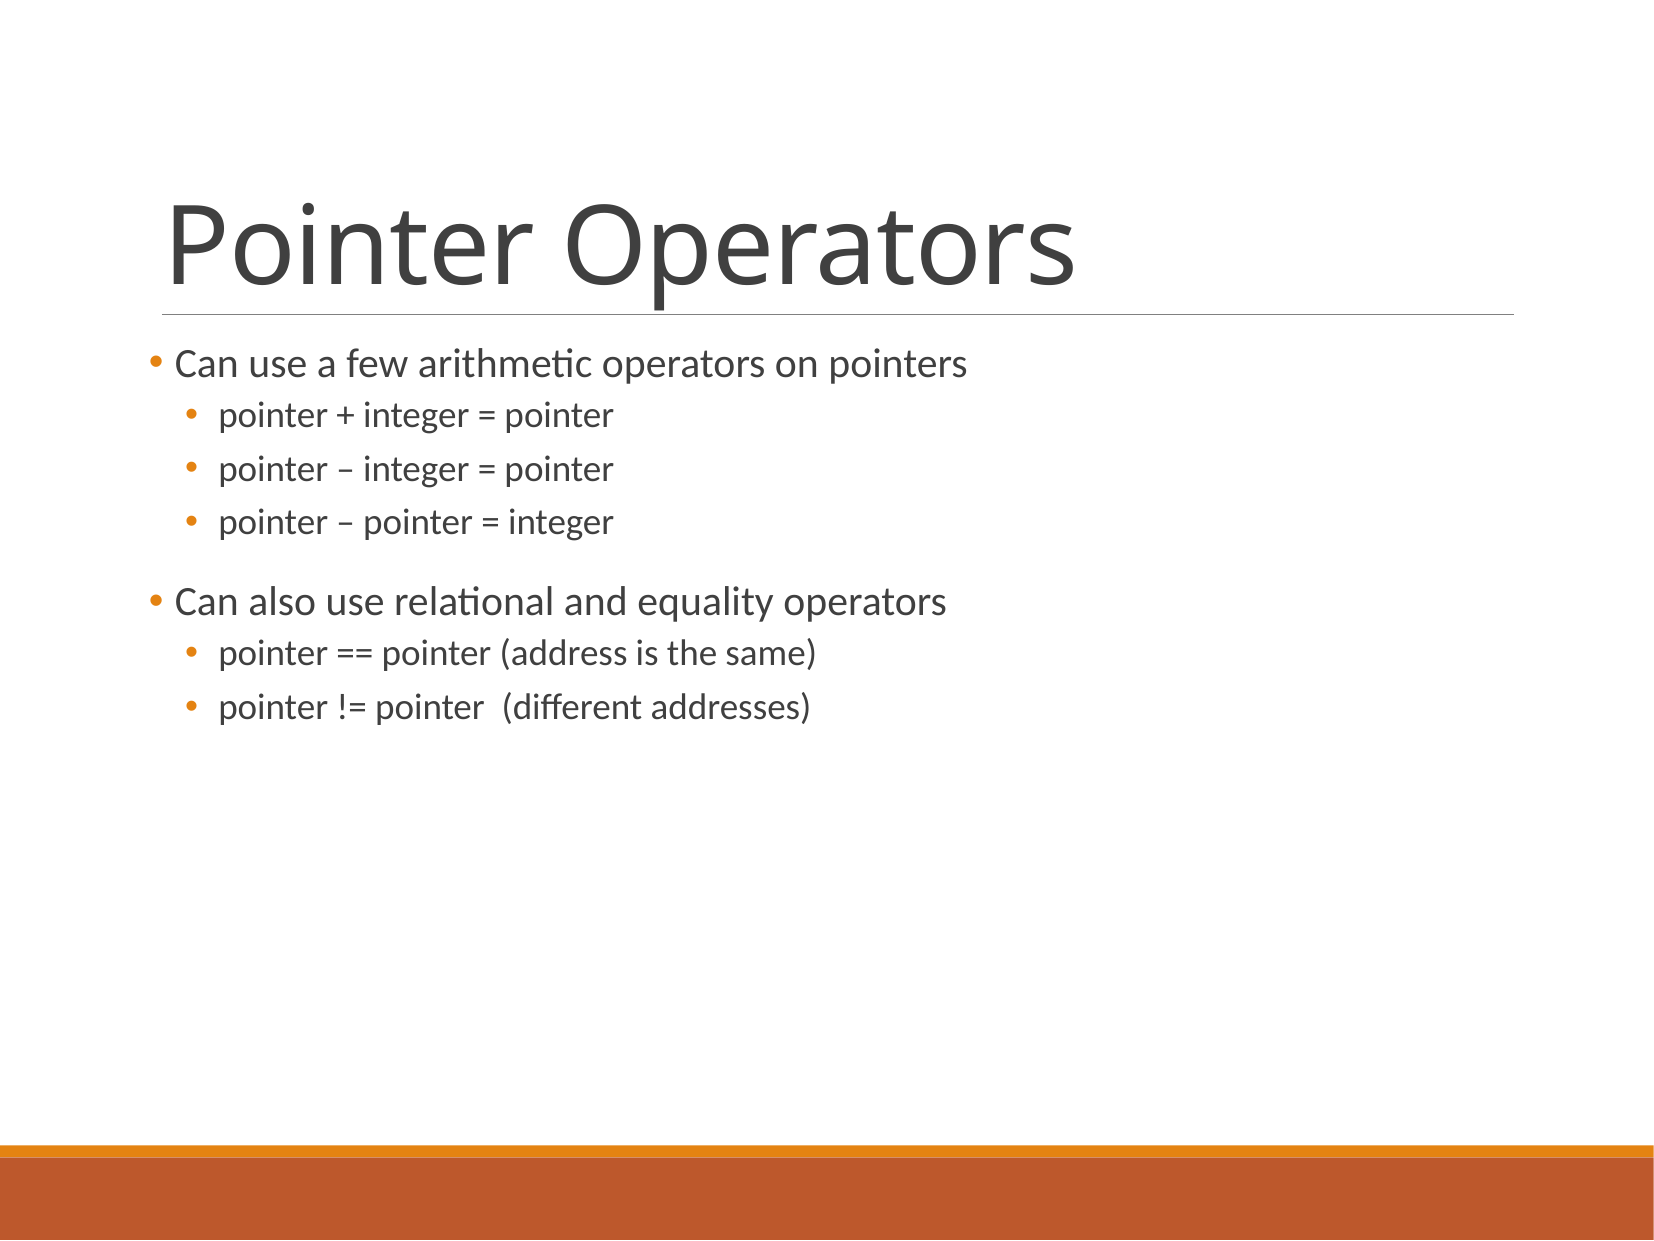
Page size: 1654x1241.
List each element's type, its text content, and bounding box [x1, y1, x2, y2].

list Can use a few arithmetic operators on pointers pointer + integer = pointer pointer – integer = pointer pointer – pointer = integer Can also use relational and equality operators pointer == pointer (address is the same) pointer != pointer (different addresses) [148, 333, 1513, 1062]
title Pointer Operators [148, 51, 1513, 315]
